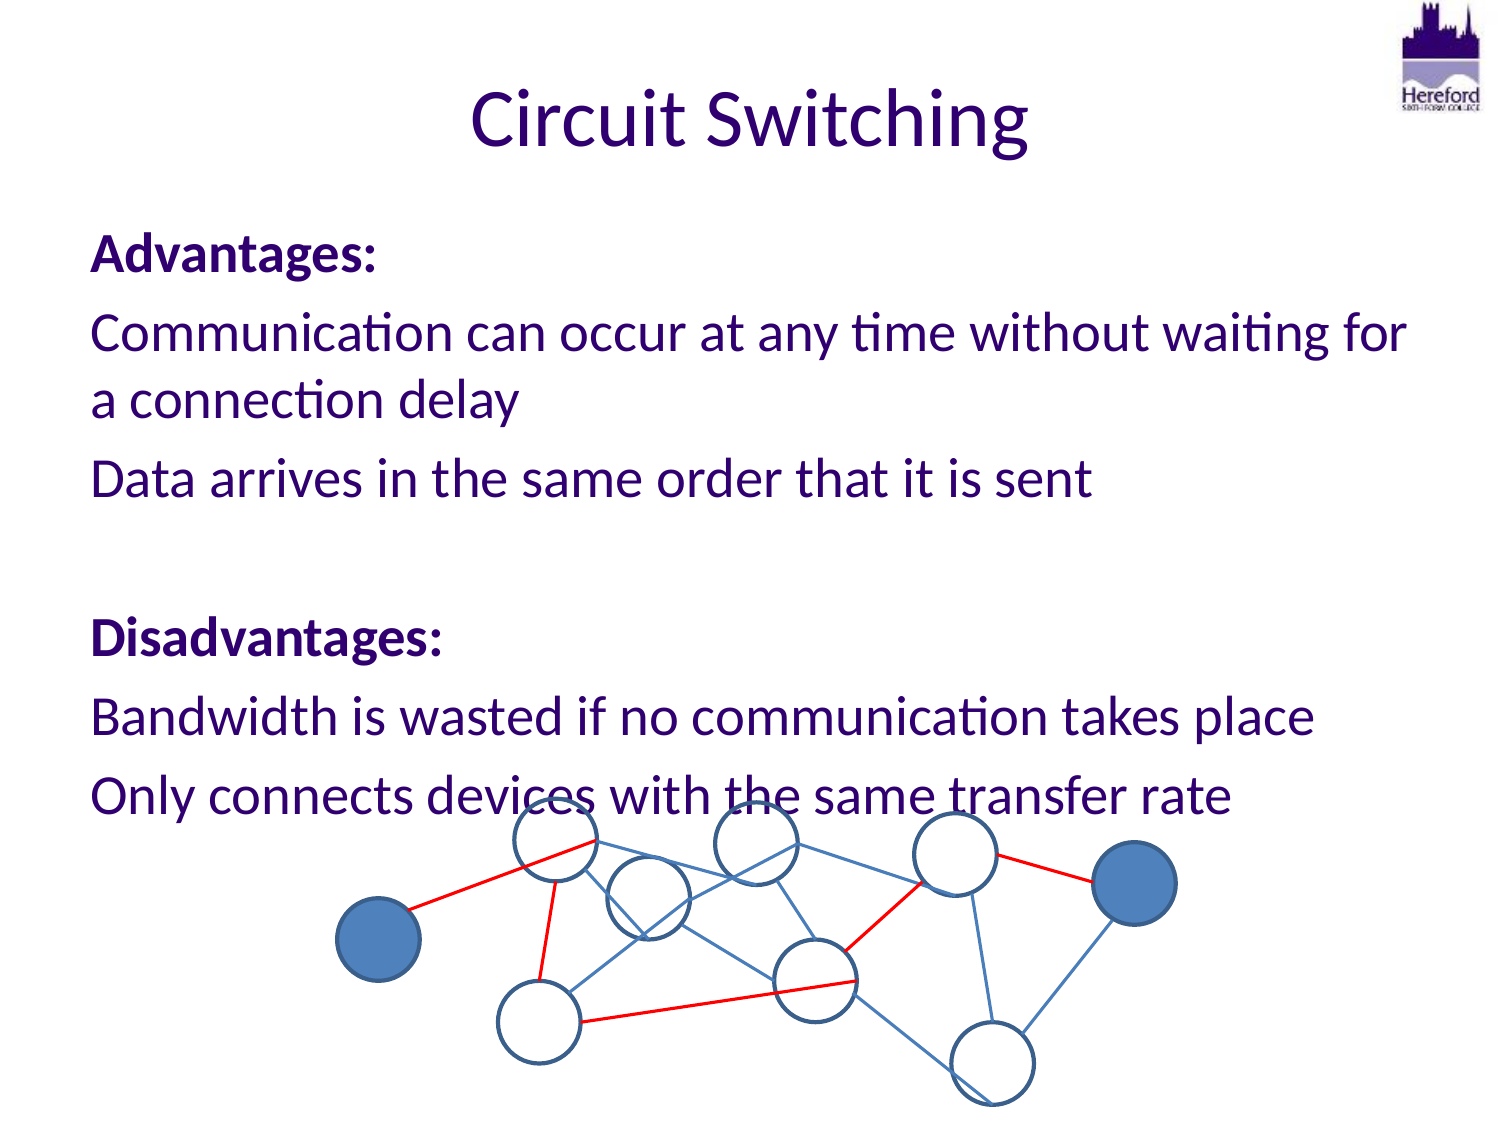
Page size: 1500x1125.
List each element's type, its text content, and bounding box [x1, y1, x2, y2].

title Circuit Switching [75, 45, 1425, 182]
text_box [336, 798, 1176, 1106]
list Advantages: Communication can occur at any time without waiting for a connection delay Data arrives in the same order that it is sent Disadvantages: Bandwidth is wasted if no communication takes place Only connects devices with the same transfer rate [75, 208, 1425, 840]
picture [1384, 0, 1499, 114]
